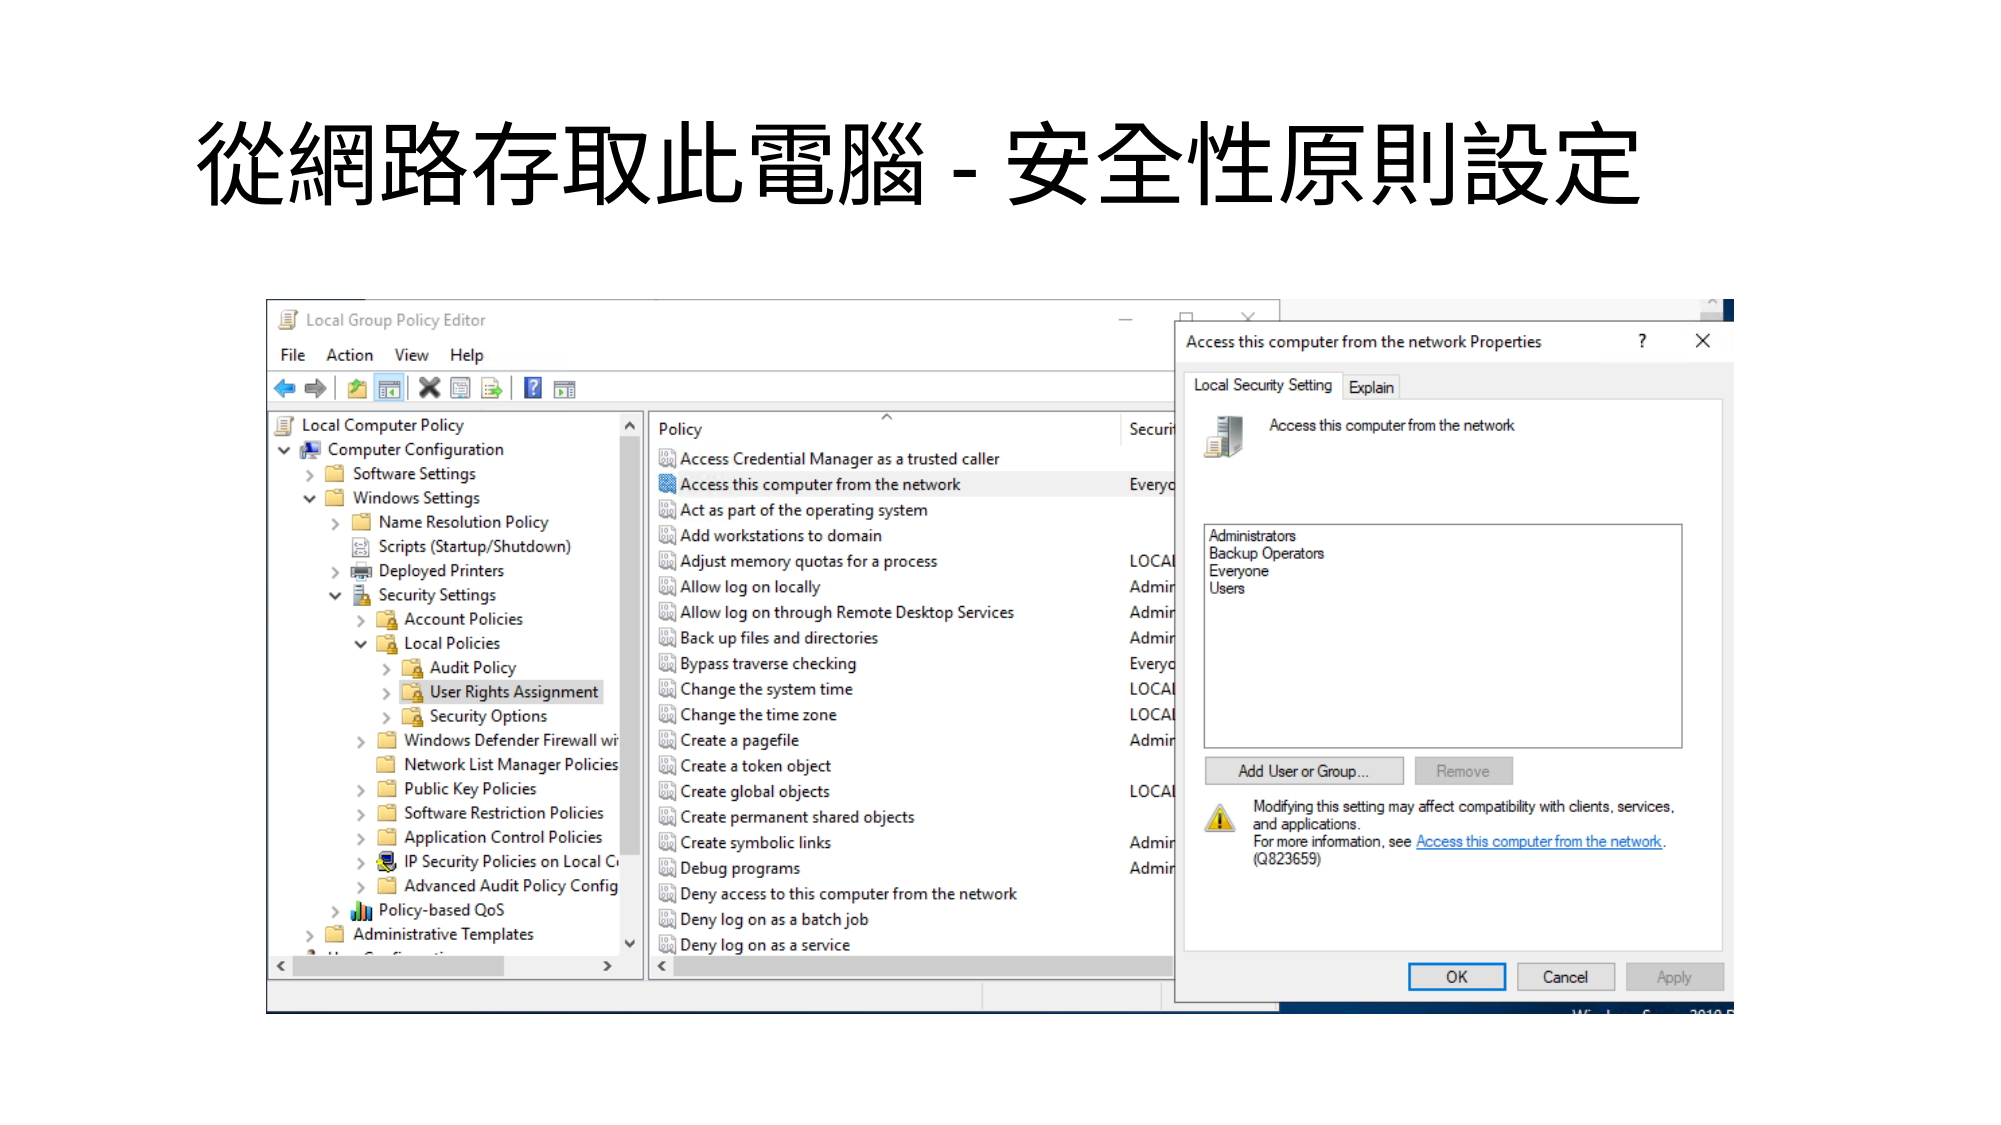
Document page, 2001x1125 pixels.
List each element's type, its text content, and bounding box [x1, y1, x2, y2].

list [266, 299, 1734, 1014]
title 從網路存取此電腦-安全性原則設定 [137, 59, 1863, 278]
